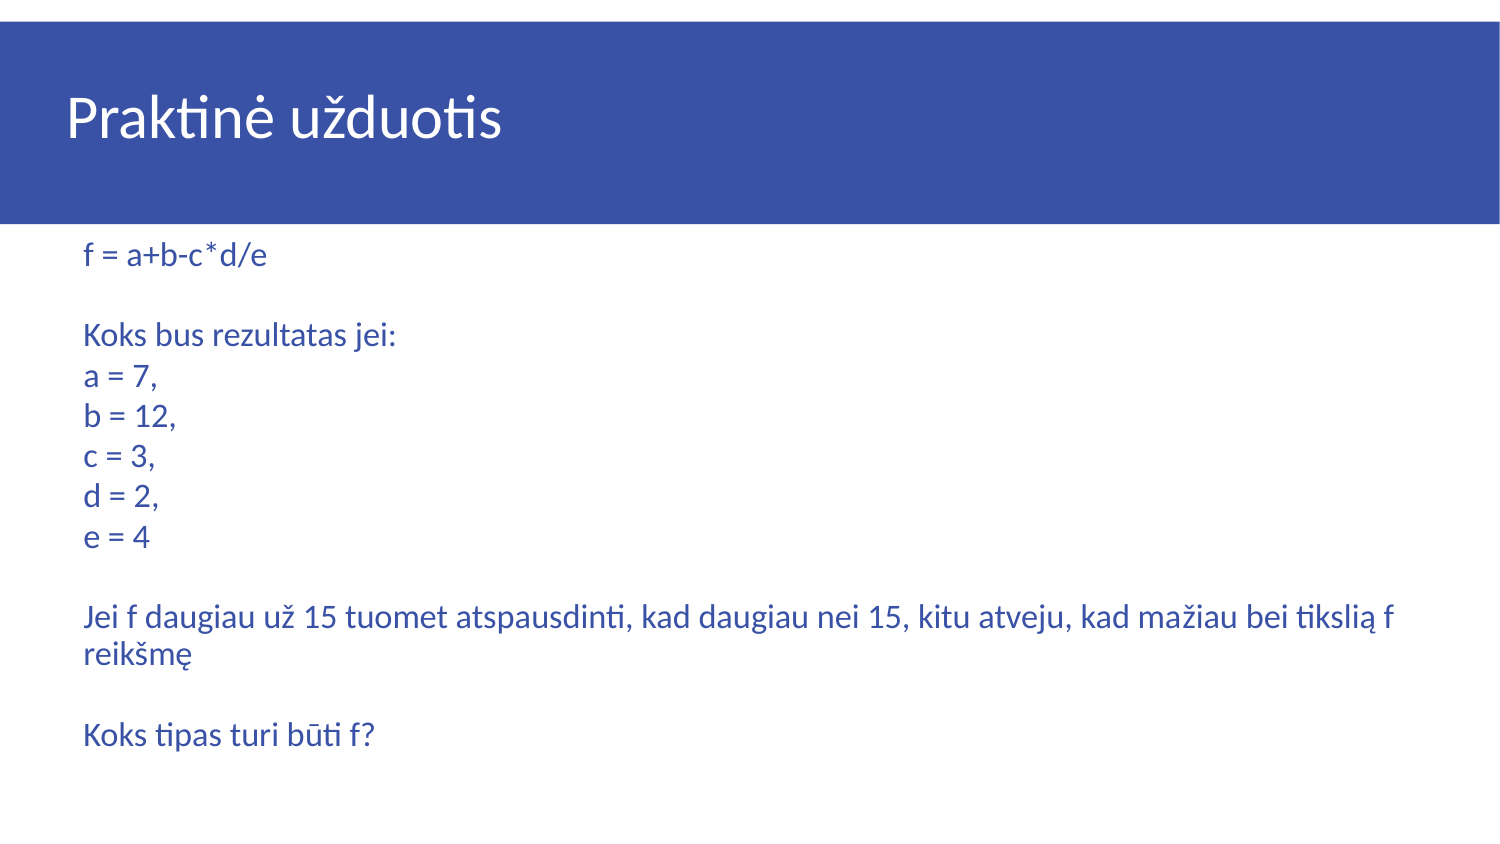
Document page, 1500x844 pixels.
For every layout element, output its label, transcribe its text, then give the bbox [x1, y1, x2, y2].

title Praktinė užduotis [51, 72, 1449, 167]
list f = a+b-c*d/e Koks bus rezultatas jei: a = 7, b = 12, c = 3, d = 2, e = 4 Jei f daugiau už 15 tuomet atspausdinti, kad daugiau nei 15, kitu atveju, kad mažiau bei tikslią f reikšmę Koks tipas turi būti f? [51, 221, 1449, 797]
